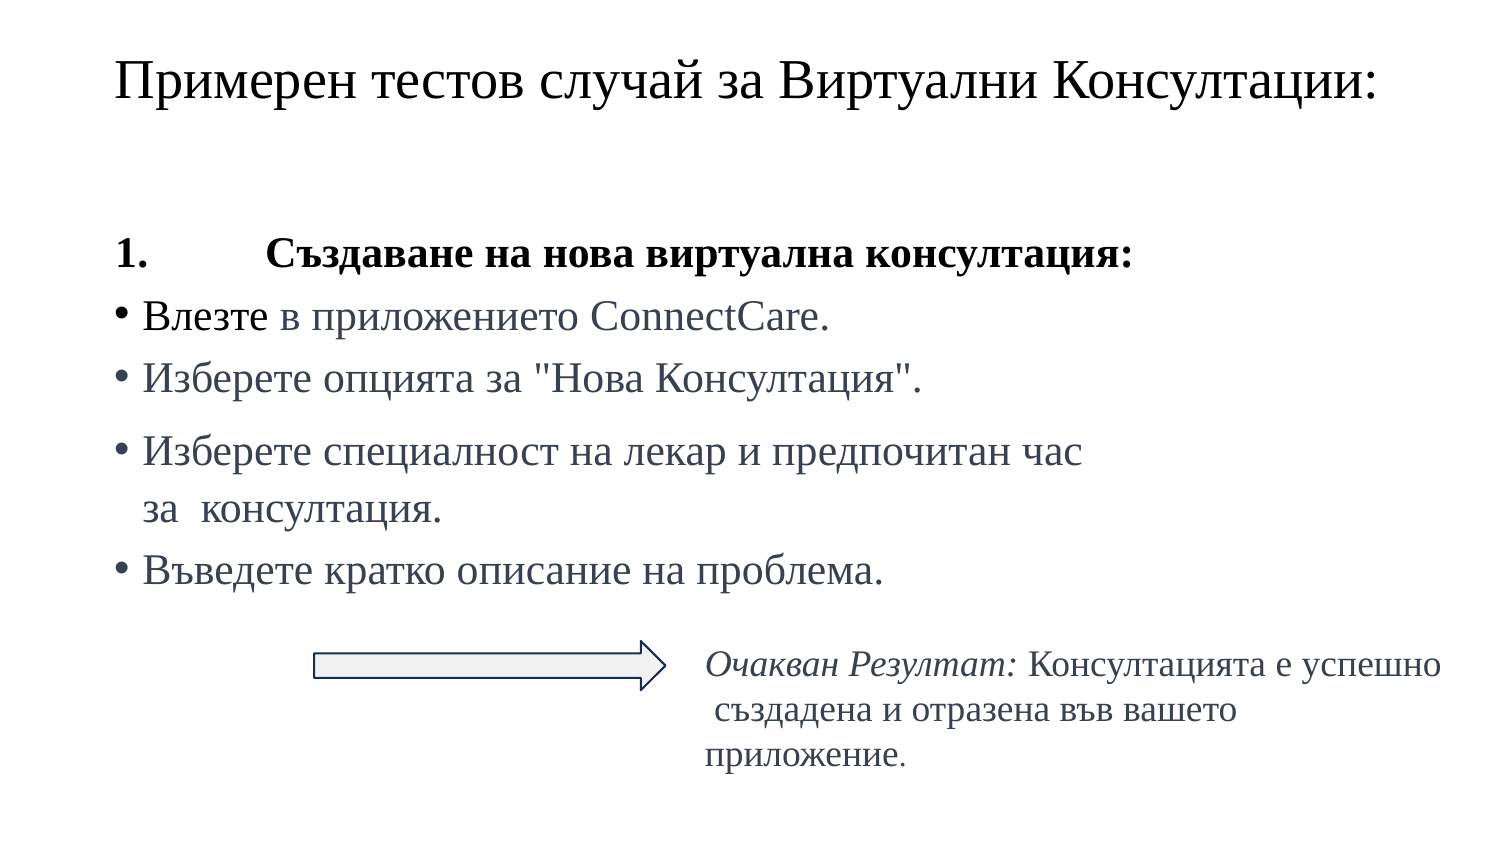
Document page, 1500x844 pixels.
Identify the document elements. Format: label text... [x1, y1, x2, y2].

title Примерен тестов случай за Виртуални Консултации: [112, 40, 1384, 184]
list 1. Създаване на нова виртуална консултация: Влезте в приложението ConnectCare. Изберете опцията за "Нова Консултация". Изберете специалност на лекар и предпочитан час за консултация. Въведете кратко описание на проблема. Очакван Резултат: Консултацията е успешно създадена и отразена във вашето приложение. [56, 211, 1444, 774]
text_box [313, 640, 666, 691]
